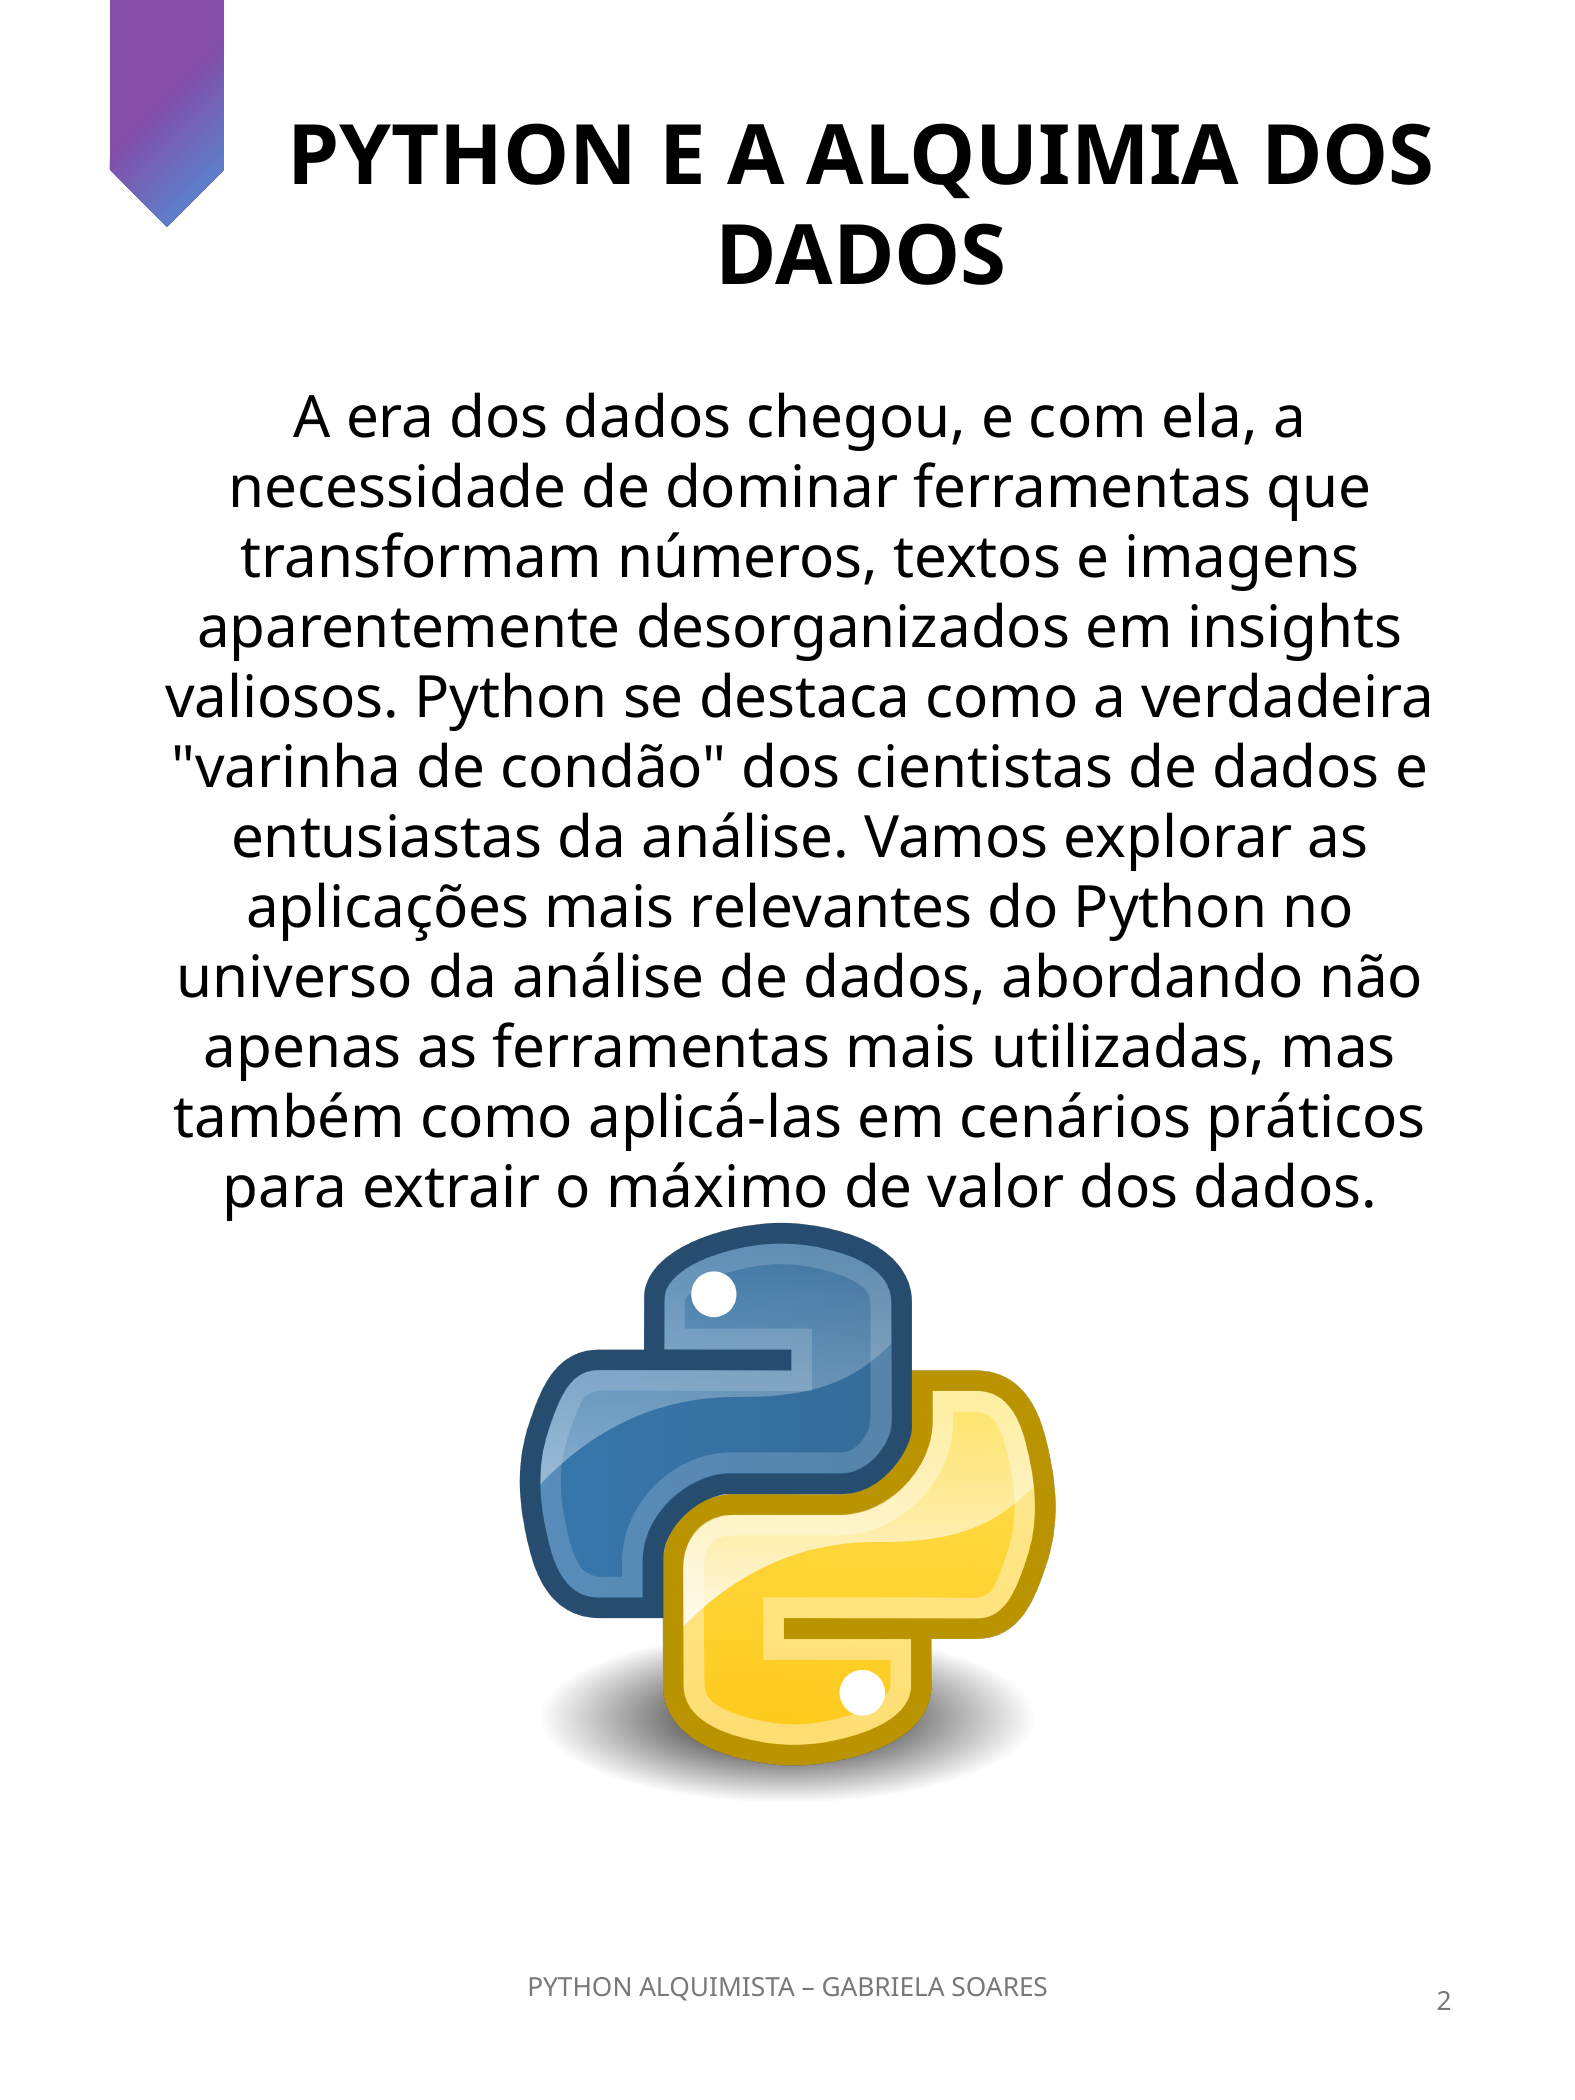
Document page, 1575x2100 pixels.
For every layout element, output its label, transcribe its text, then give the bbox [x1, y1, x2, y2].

picture [483, 1209, 1092, 1818]
text_box PYTHON E A ALQUIMIA DOS DADOS [257, 94, 1466, 309]
footer PYTHON ALQUIMISTA – GABRIELA SOARES [444, 1913, 1131, 2058]
text_box [108, 0, 226, 229]
slide_number 2 [1112, 1946, 1467, 2059]
text_box A era dos dados chegou, e com ela, a necessidade de dominar ferramentas que transformam números, textos e imagens aparentemente desorganizados em insights valiosos. Python se destaca como a verdadeira "varinha de condão" dos cientistas de dados e entusiastas da análise. Vamos explorar as aplicações mais relevantes do Python no universo da análise de dados, abordando não apenas as ferramentas mais utilizadas, mas também como aplicá-las em cenários práticos para extrair o máximo de valor dos dados. [109, 371, 1490, 1227]
